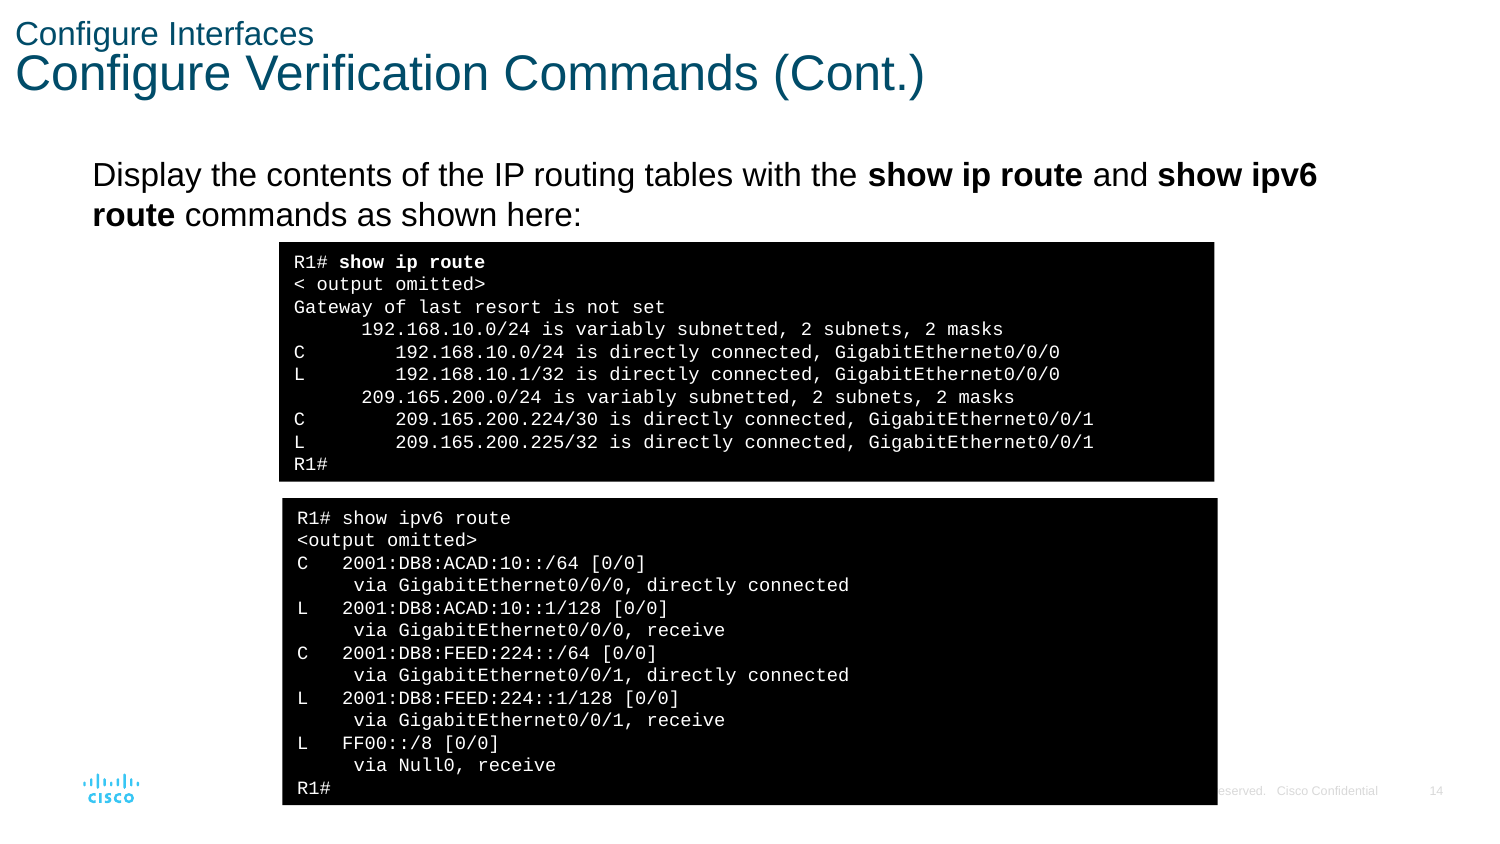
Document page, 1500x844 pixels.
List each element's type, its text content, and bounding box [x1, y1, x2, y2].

title Configure Interfaces Configure Verification Commands (Cont.) [0, 0, 1369, 121]
text_box Display the contents of the IP routing tables with the show ip route and show ipv6 route commands as shown here: [77, 146, 1406, 241]
text_box R1# show ip route < output omitted> Gateway of last resort is not set 192.168.10.0/24 is variably subnetted, 2 subnets, 2 masks C 192.168.10.0/24 is directly connected, GigabitEthernet0/0/0 L 192.168.10.1/32 is directly connected, GigabitEthernet0/0/0 209.165.200.0/24 is variably subnetted, 2 subnets, 2 masks C 209.165.200.224/30 is directly connected, GigabitEthernet0/0/1 L 209.165.200.225/32 is directly connected, GigabitEthernet0/0/1 R1# [279, 242, 1215, 482]
text_box R1# show ipv6 route <output omitted> C 2001:DB8:ACAD:10::/64 [0/0] via GigabitEthernet0/0/0, directly connected L 2001:DB8:ACAD:10::1/128 [0/0] via GigabitEthernet0/0/0, receive C 2001:DB8:FEED:224::/64 [0/0] via GigabitEthernet0/0/1, directly connected L 2001:DB8:FEED:224::1/128 [0/0] via GigabitEthernet0/0/1, receive L FF00::/8 [0/0] via Null0, receive R1# [282, 498, 1218, 806]
